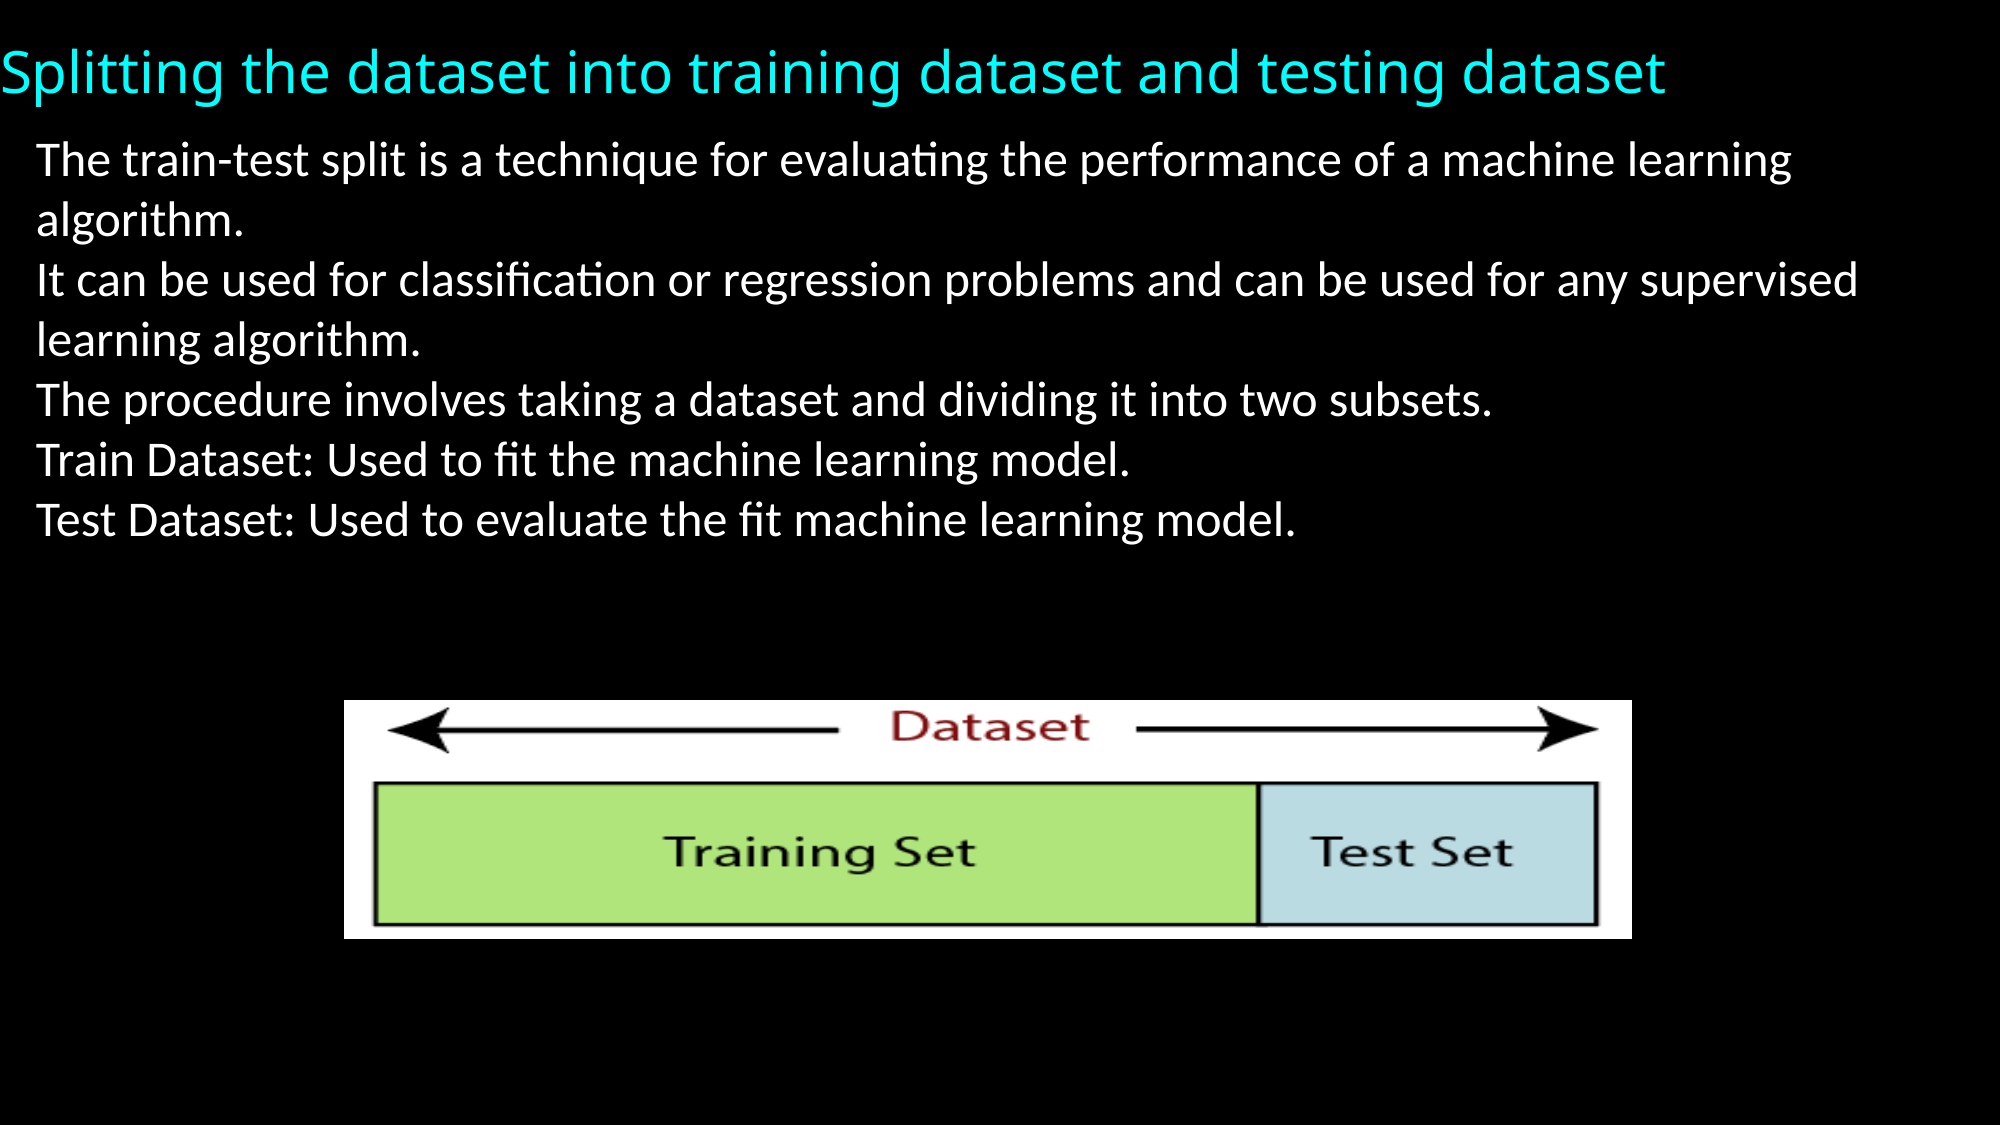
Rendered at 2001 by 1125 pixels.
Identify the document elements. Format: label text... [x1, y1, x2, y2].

text_box The train-test split is a technique for evaluating the performance of a machine learning algorithm. It can be used for classification or regression problems and can be used for any supervised learning algorithm. The procedure involves taking a dataset and dividing it into two subsets. Train Dataset: Used to fit the machine learning model. Test Dataset: Used to evaluate the fit machine learning model. [20, 119, 2000, 559]
picture [344, 700, 1632, 939]
text_box Splitting the dataset into training dataset and testing dataset [0, 35, 1864, 820]
